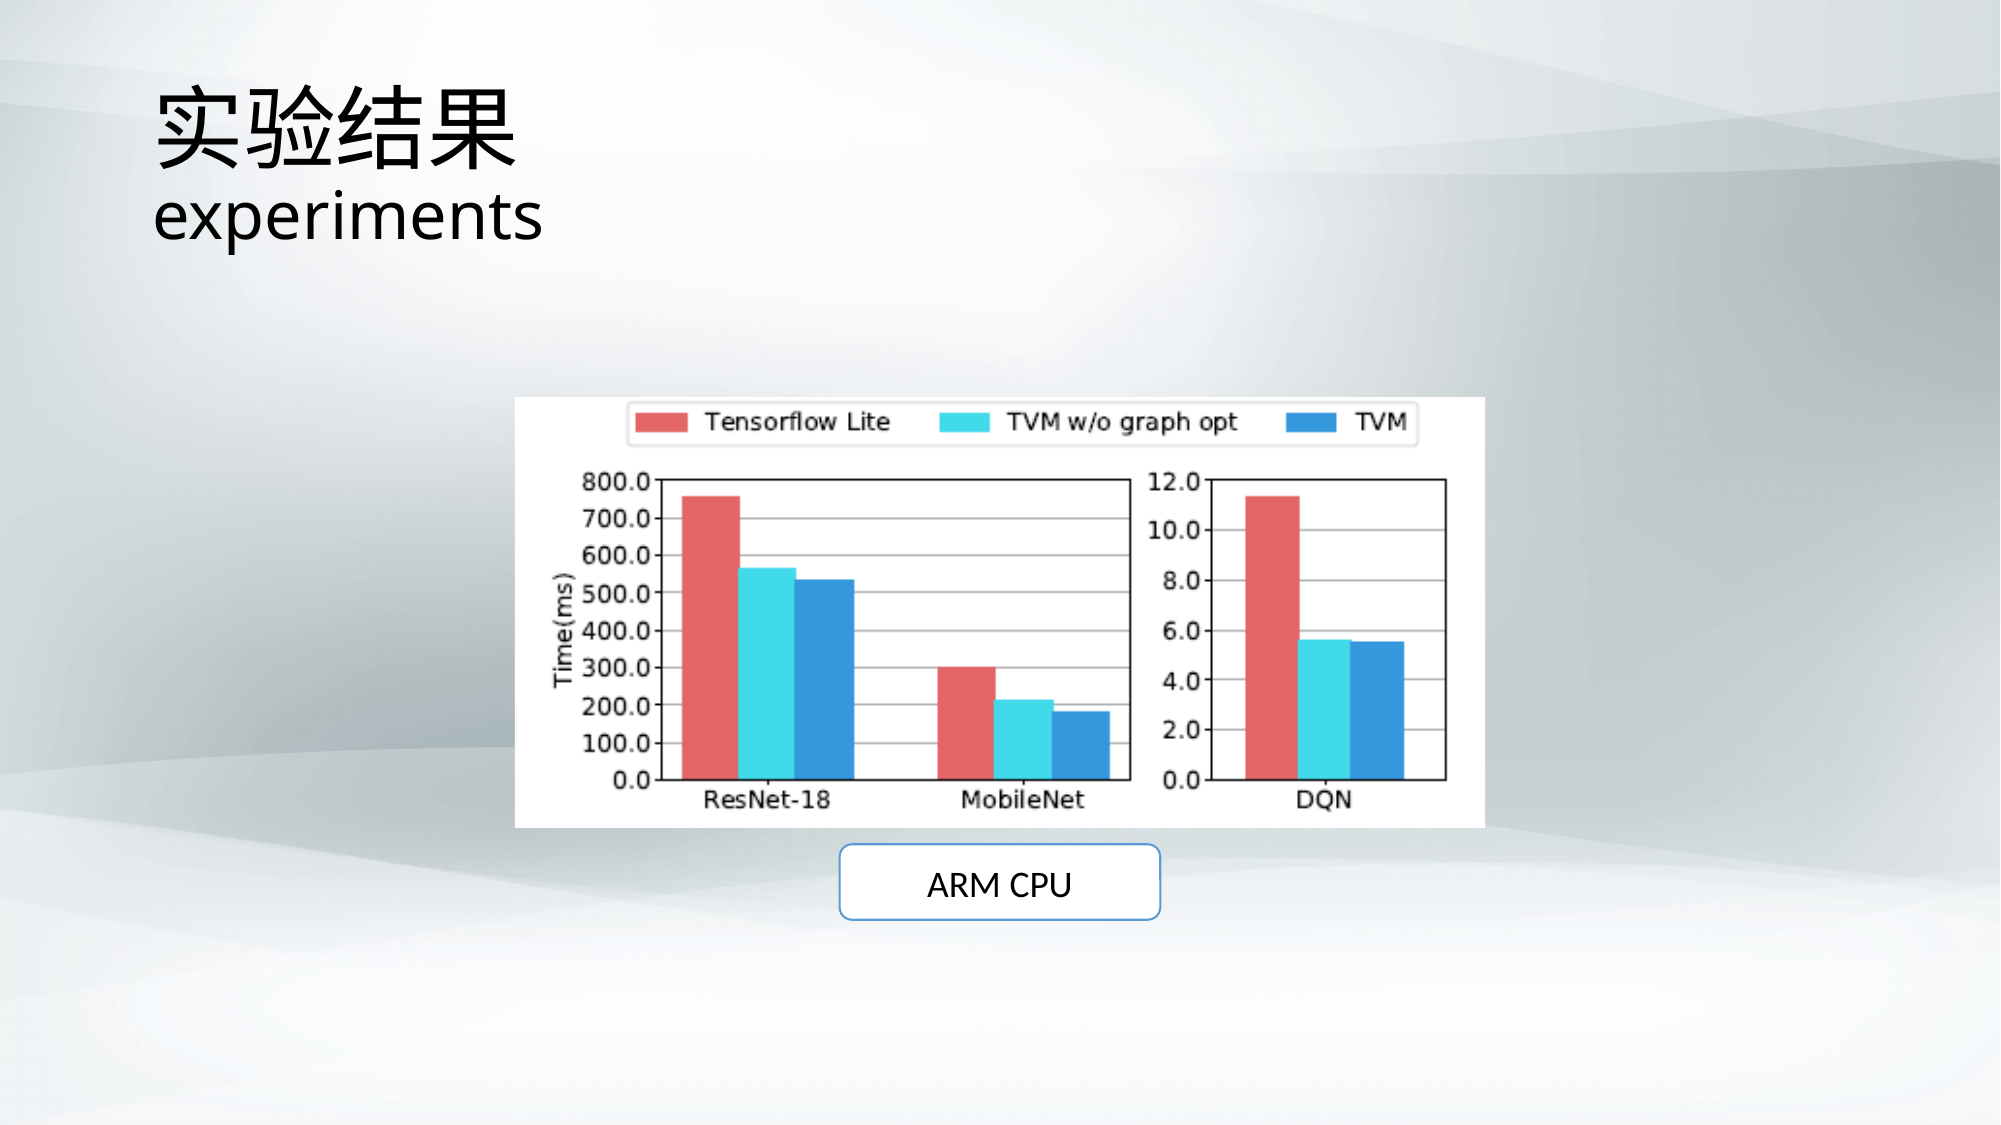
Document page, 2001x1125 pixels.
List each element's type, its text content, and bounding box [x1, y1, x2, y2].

text_box ARM CPU [838, 843, 1162, 921]
picture [0, 0, 2001, 1125]
title 实验结果 experiments [137, 59, 1863, 278]
